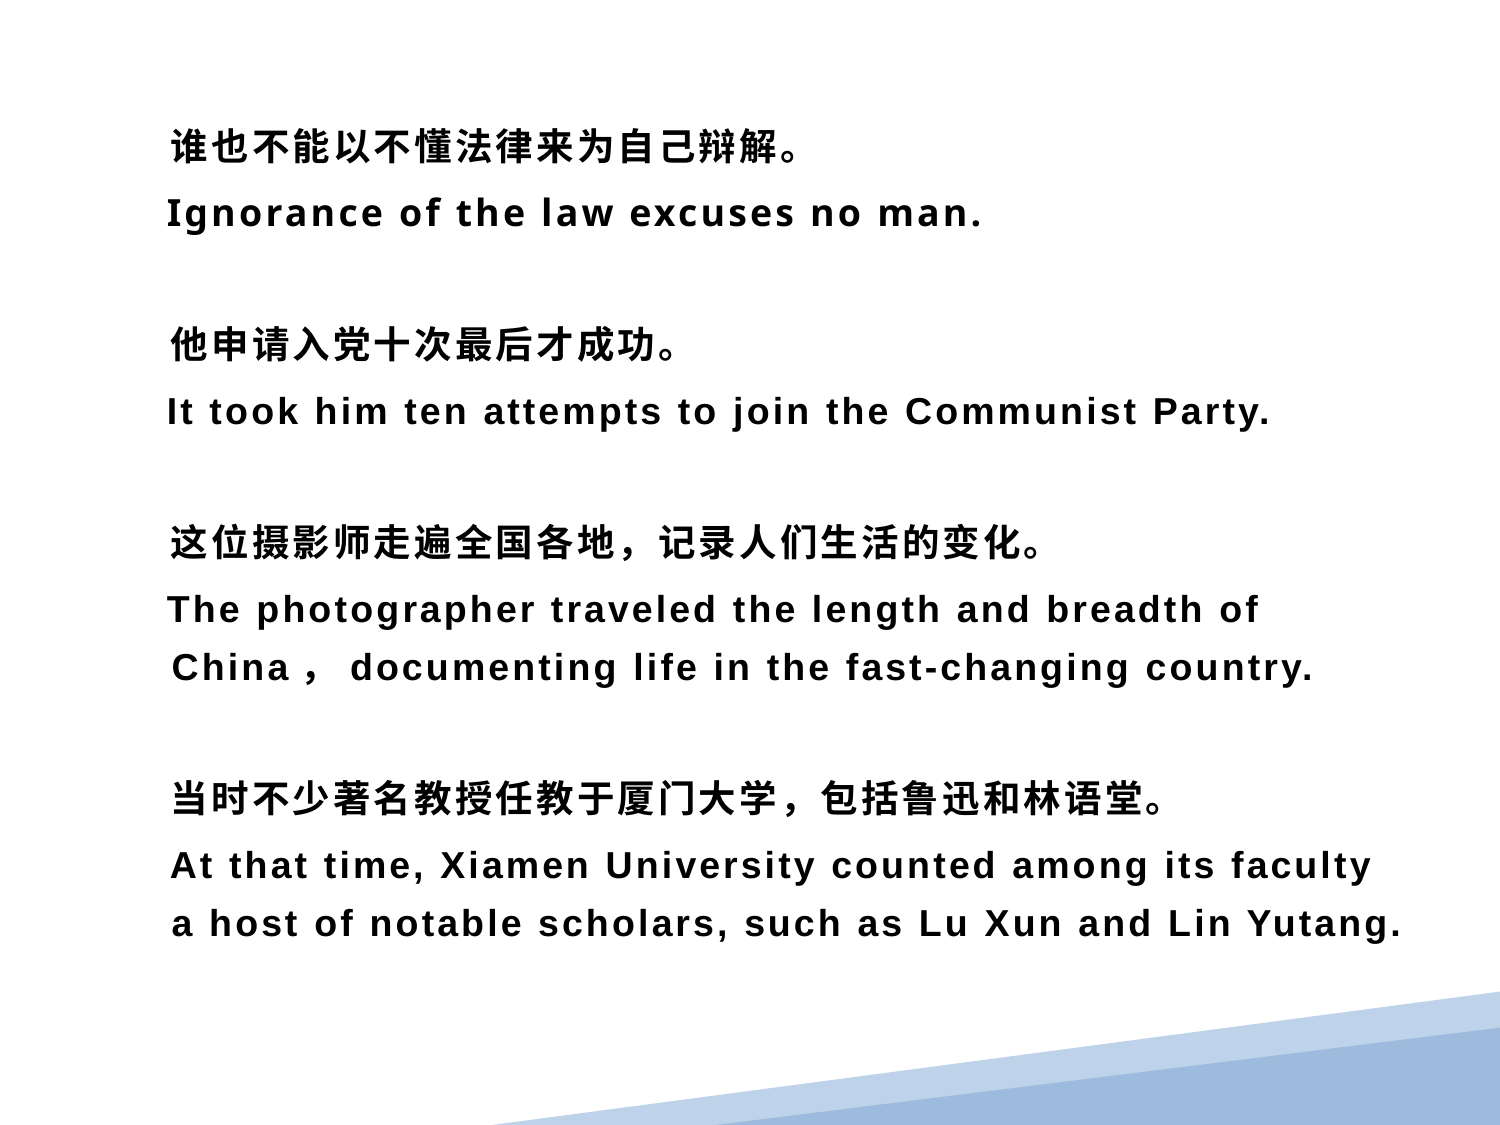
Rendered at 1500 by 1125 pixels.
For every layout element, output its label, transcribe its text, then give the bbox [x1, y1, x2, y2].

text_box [492, 991, 1500, 1125]
list 谁也不能以不懂法律来为自己辩解。 Ignorance of the law excuses no man. 他申请入党十次最后才成功。 It took him ten attempts to join the Communist Party. 这位摄影师走遍全国各地，记录人们生活的变化。 The photographer traveled the length and breadth of China，documenting life in the fast-changing country. 当时不少著名教授任教于厦门大学，包括鲁迅和林语堂。 At that time, Xiamen University counted among its faculty a host of notable scholars, such as Lu Xun and Lin Yutang. [100, 101, 1424, 992]
